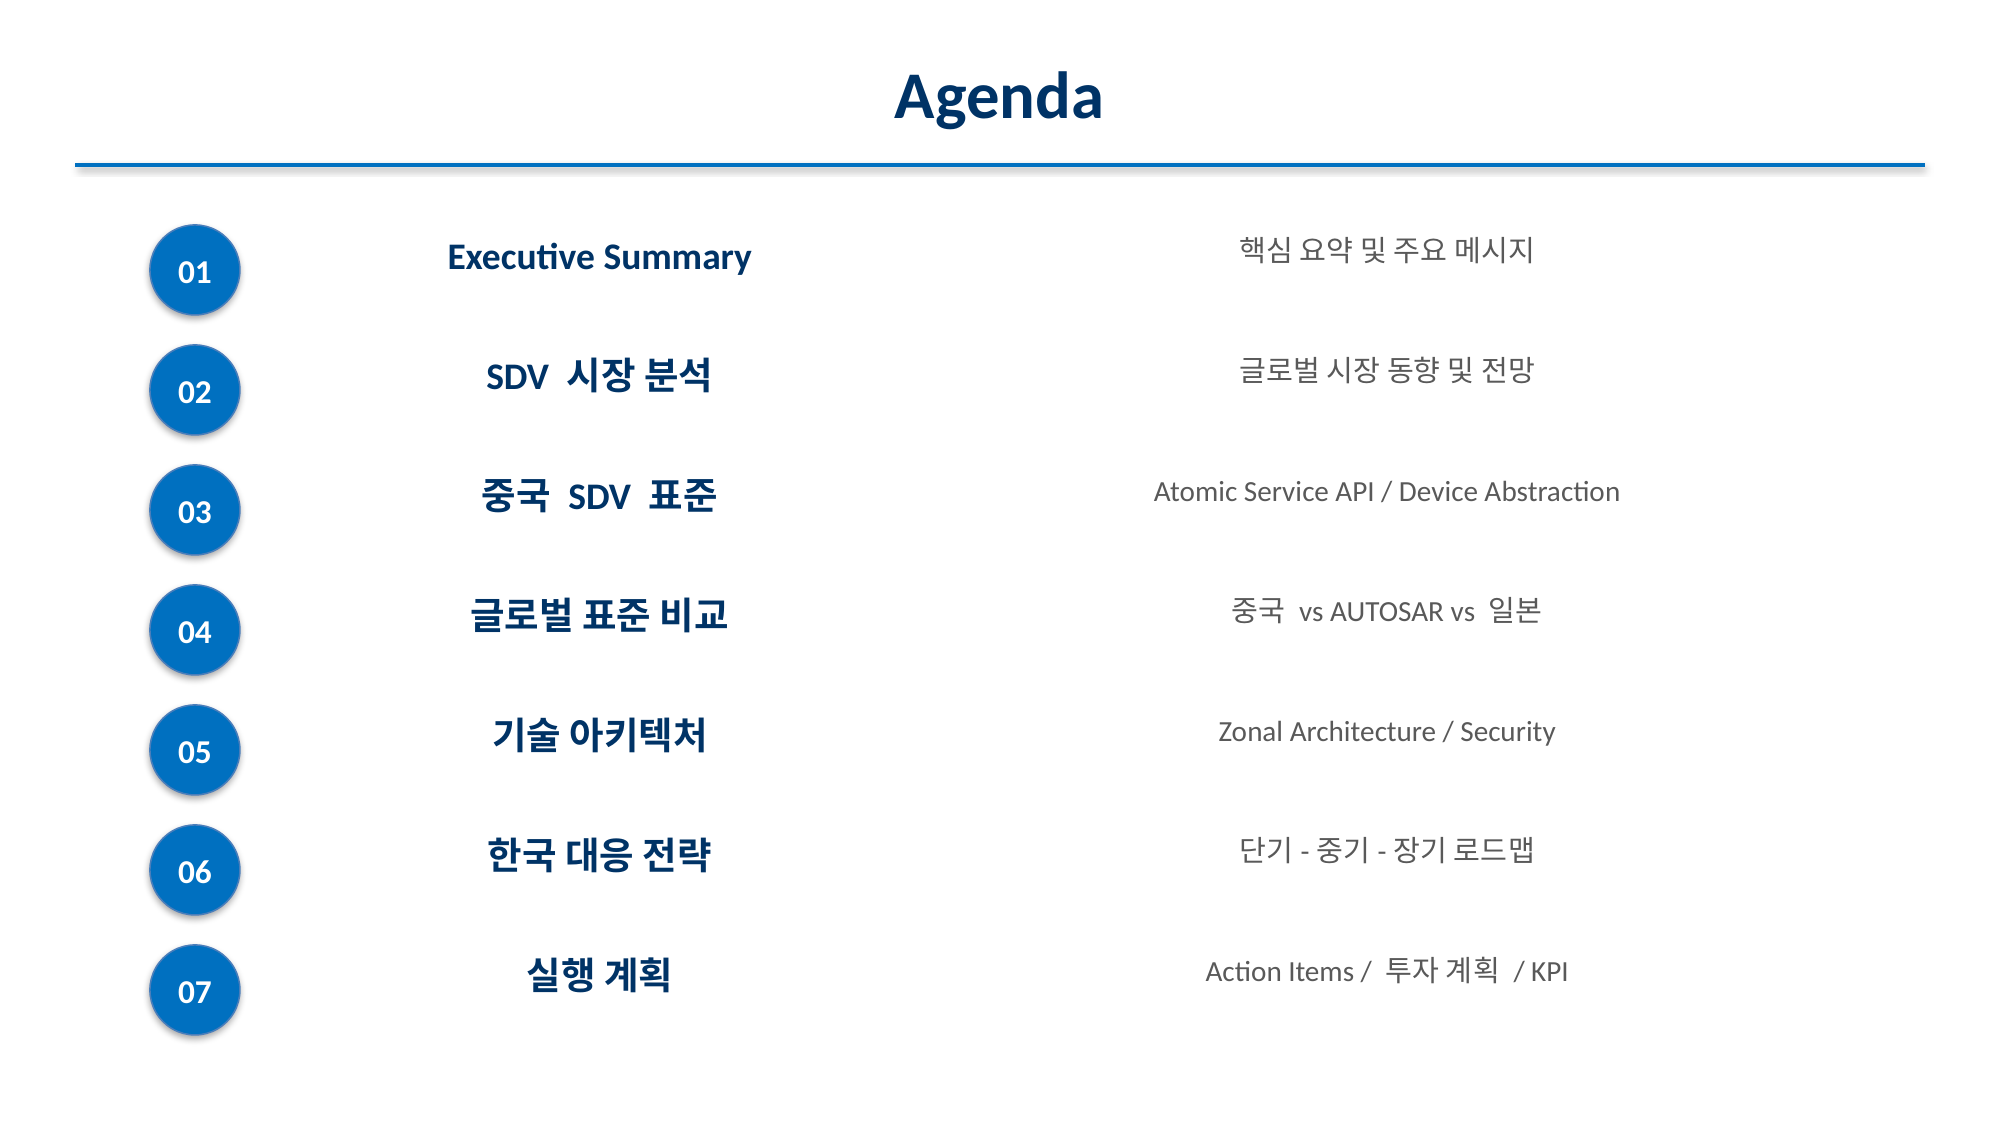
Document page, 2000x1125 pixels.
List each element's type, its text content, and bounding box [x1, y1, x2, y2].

text_box 글로벌 시장 동향 및 전망 [1224, 344, 1551, 395]
text_box 03 [149, 464, 241, 556]
text_box Agenda [880, 44, 1120, 140]
text_box 중국 SDV 표준 [467, 464, 733, 525]
text_box Zonal Architecture / Security [1203, 704, 1572, 755]
text_box Executive Summary [432, 224, 768, 285]
text_box 중국 vs AUTOSAR vs 일본 [1217, 584, 1558, 635]
text_box 글로벌 표준 비교 [455, 584, 745, 645]
text_box 01 [149, 224, 241, 316]
text_box 단기-중기-장기 로드맵 [1224, 824, 1550, 875]
text_box 04 [149, 584, 241, 676]
text_box 핵심 요약 및 주요 메시지 [1224, 224, 1551, 275]
text_box Action Items / 투자 계획 / KPI [1190, 944, 1584, 995]
text_box 05 [149, 704, 241, 796]
text_box 06 [149, 824, 241, 916]
text_box 기술 아키텍처 [477, 704, 723, 765]
text_box Atomic Service API / Device Abstraction [1139, 464, 1636, 515]
text_box 실행 계획 [511, 944, 689, 1005]
text_box SDV 시장 분석 [471, 344, 729, 405]
text_box 02 [149, 344, 241, 436]
text_box 07 [149, 944, 241, 1036]
text_box 한국 대응 전략 [473, 824, 727, 885]
